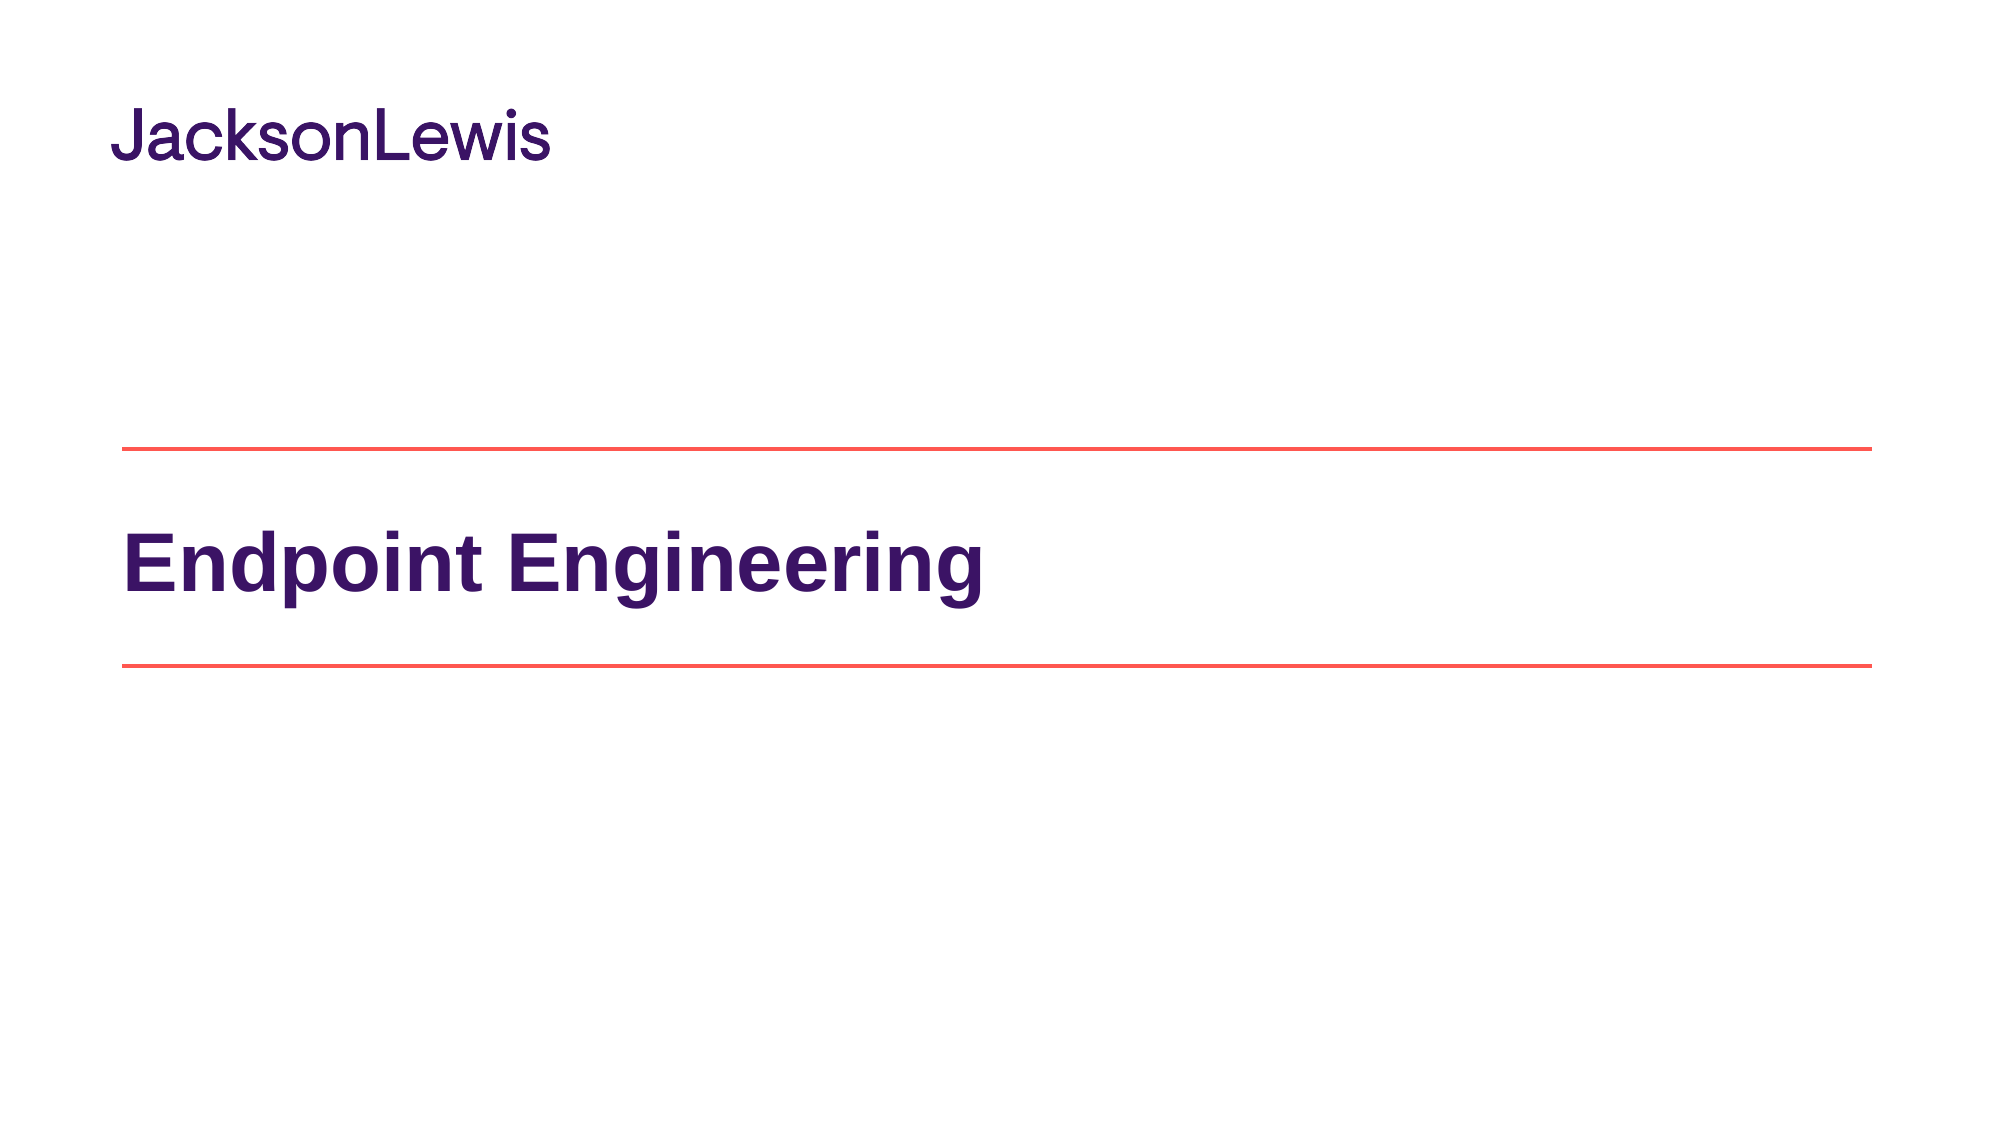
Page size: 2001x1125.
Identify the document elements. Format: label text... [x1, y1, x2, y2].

picture [111, 108, 550, 161]
title Endpoint Engineering [123, 501, 1569, 629]
